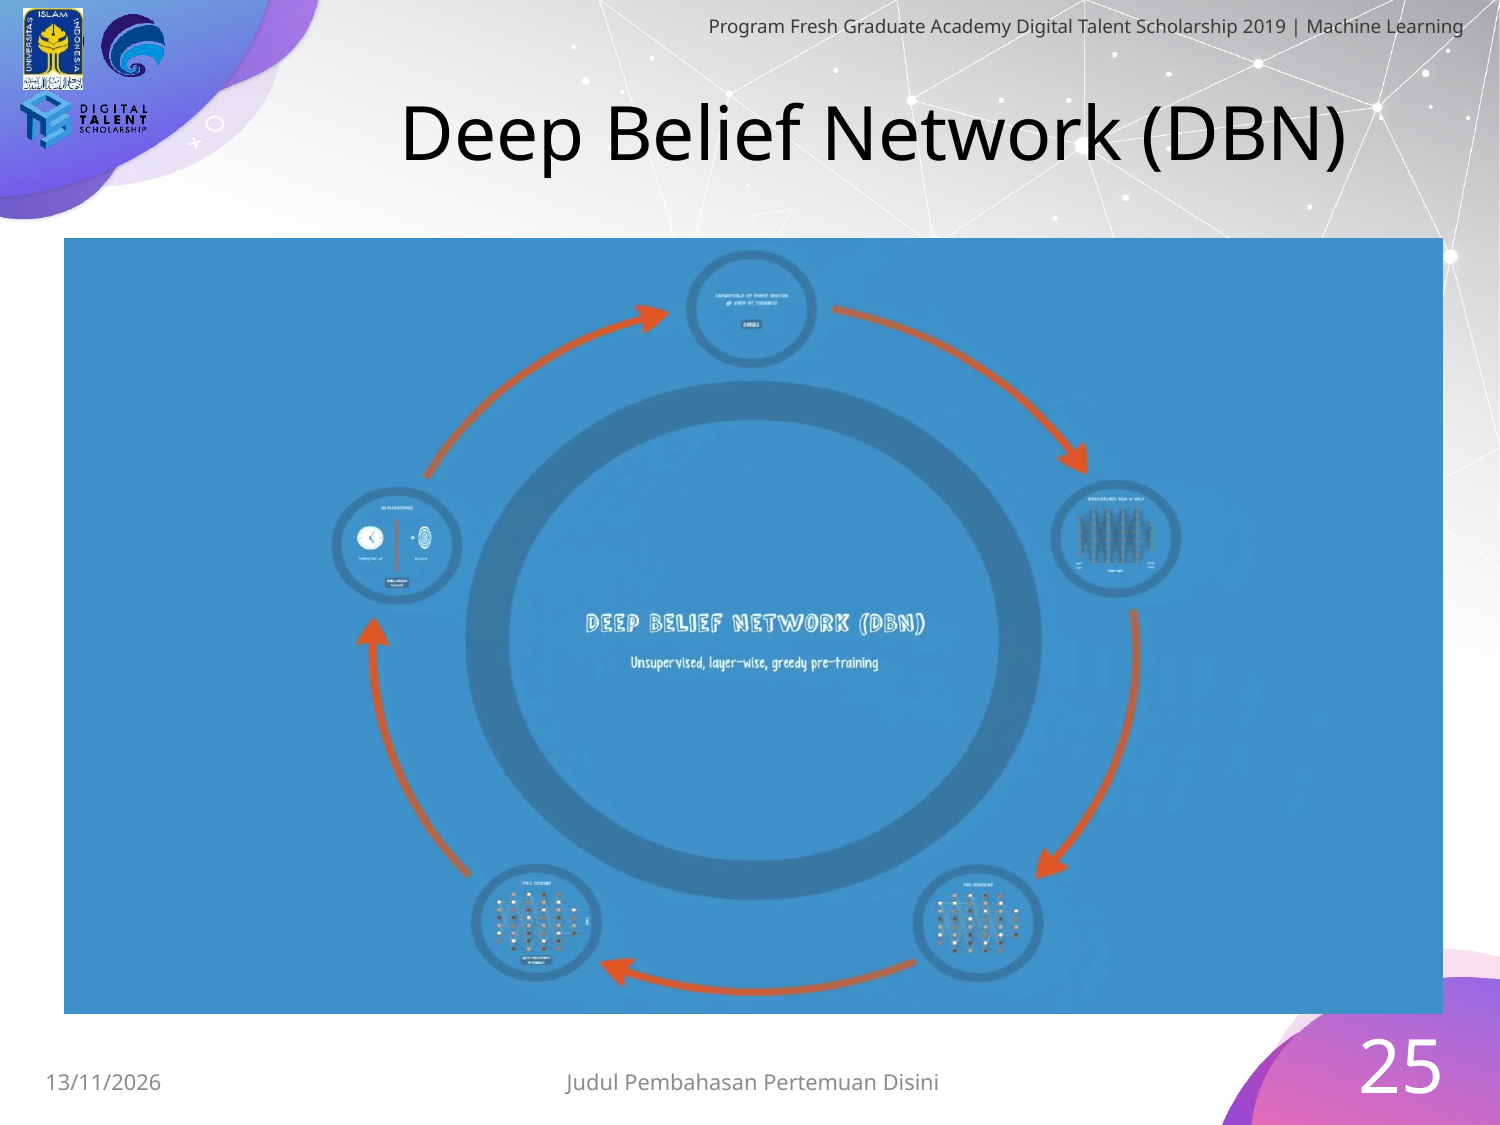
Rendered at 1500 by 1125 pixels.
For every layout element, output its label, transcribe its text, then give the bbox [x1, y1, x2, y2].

title Deep Belief Network (DBN) [271, 66, 1477, 207]
picture [0, 0, 1500, 1125]
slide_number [30, 1053, 272, 1114]
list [64, 238, 1443, 1014]
footer Judul Pembahasan Pertemuan Disini [386, 1053, 1121, 1114]
slide_number 25 [1327, 1025, 1477, 1115]
